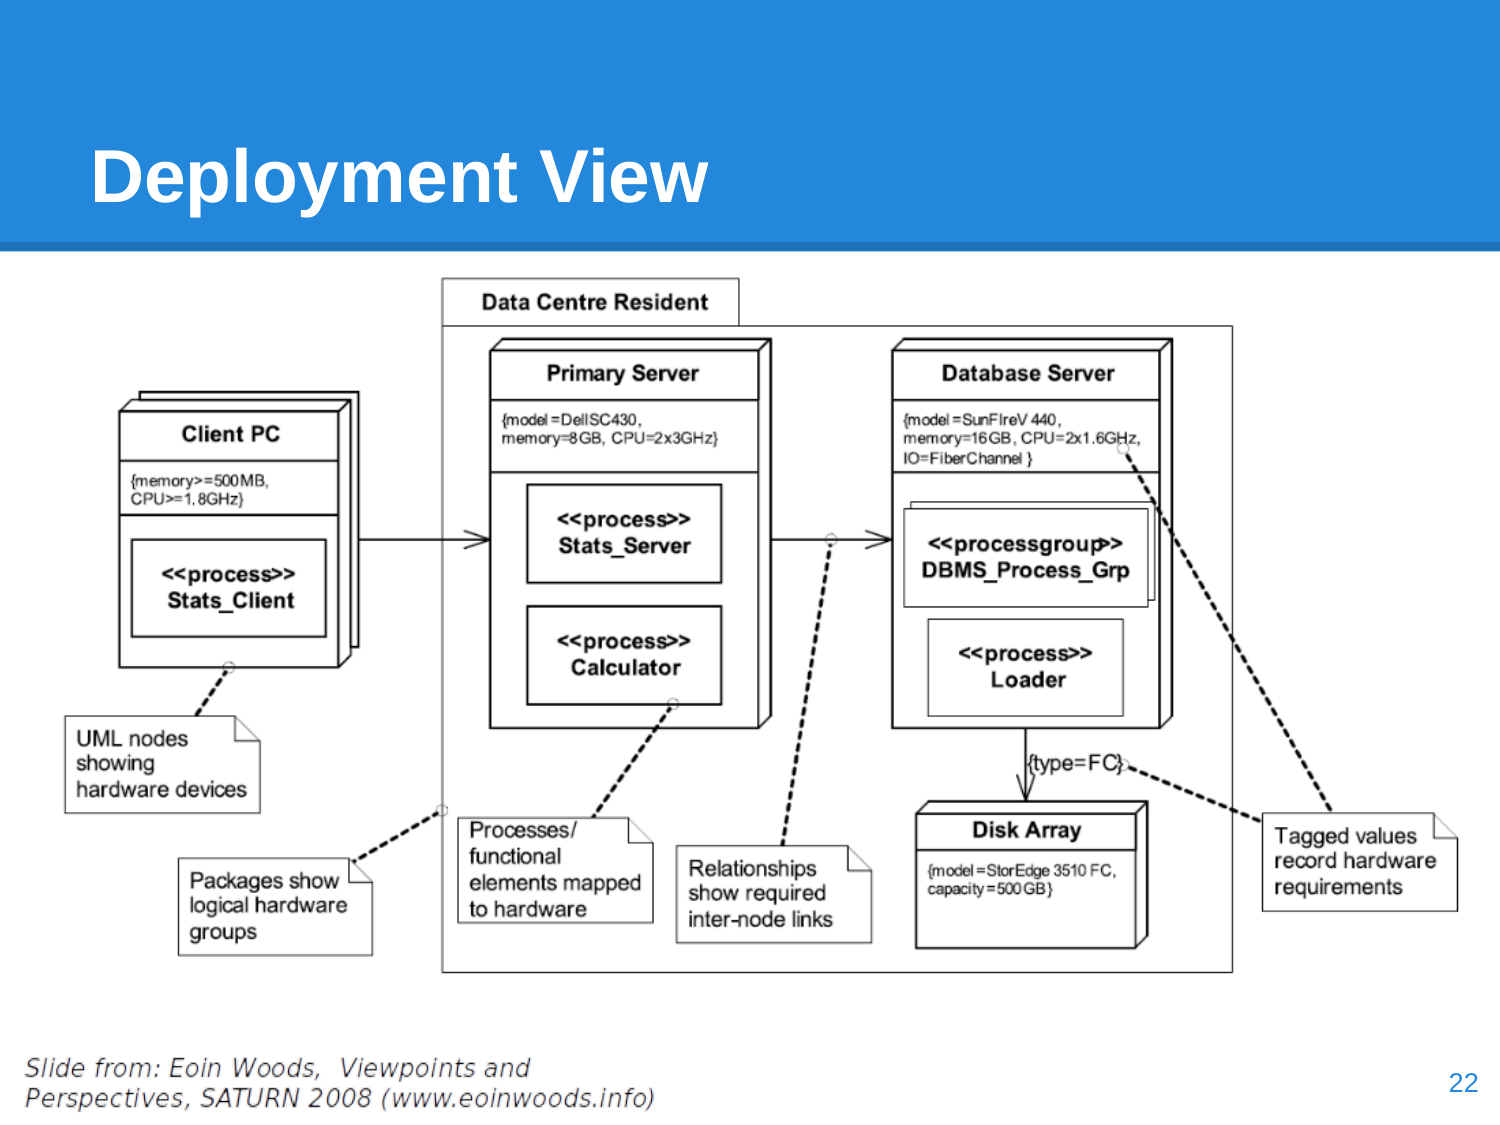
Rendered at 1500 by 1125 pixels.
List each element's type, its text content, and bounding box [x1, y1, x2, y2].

slide_number ‹#› [1403, 1038, 1494, 1125]
picture [11, 1044, 688, 1120]
title Deployment View [75, 45, 1425, 233]
picture [58, 260, 1472, 1017]
